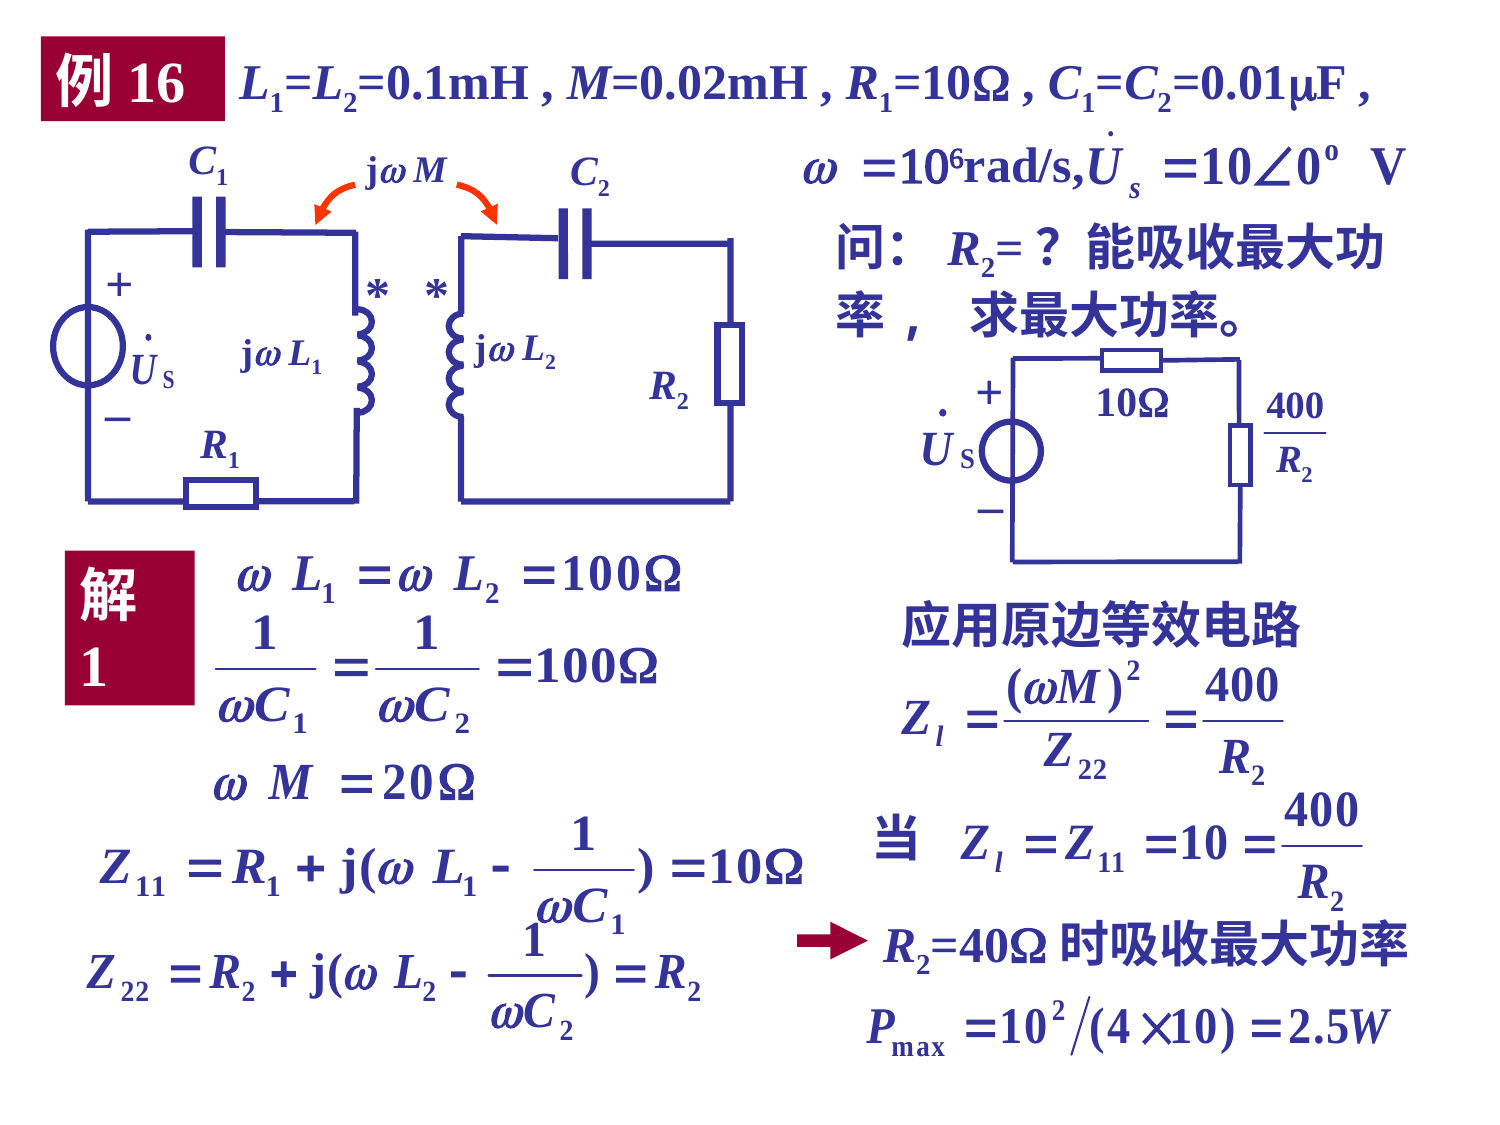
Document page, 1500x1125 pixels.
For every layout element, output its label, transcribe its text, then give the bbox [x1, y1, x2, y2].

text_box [88, 798, 818, 945]
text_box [915, 349, 1334, 564]
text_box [891, 645, 1291, 795]
text_box [818, 934, 868, 947]
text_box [76, 904, 708, 1050]
text_box 例16 [40, 36, 225, 122]
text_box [950, 774, 1371, 921]
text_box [856, 987, 1409, 1067]
text_box w =106rad/s, [785, 125, 1080, 201]
text_box R2=40时吸收最大功率 [868, 904, 1459, 988]
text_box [230, 538, 693, 610]
text_box 解1 [64, 550, 195, 706]
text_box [206, 597, 670, 744]
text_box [53, 125, 742, 508]
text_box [206, 751, 491, 810]
text_box 当 [856, 798, 937, 874]
text_box 问：R2=？能吸收最大功率, 求最大功率。 [820, 207, 1412, 351]
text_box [1080, 125, 1419, 210]
text_box 应用原边等效电路 [869, 586, 1335, 661]
text_box L1=L2=0.1mH , M=0.02mH , R1=10W , C1=C2=0.01F , [224, 42, 1399, 126]
